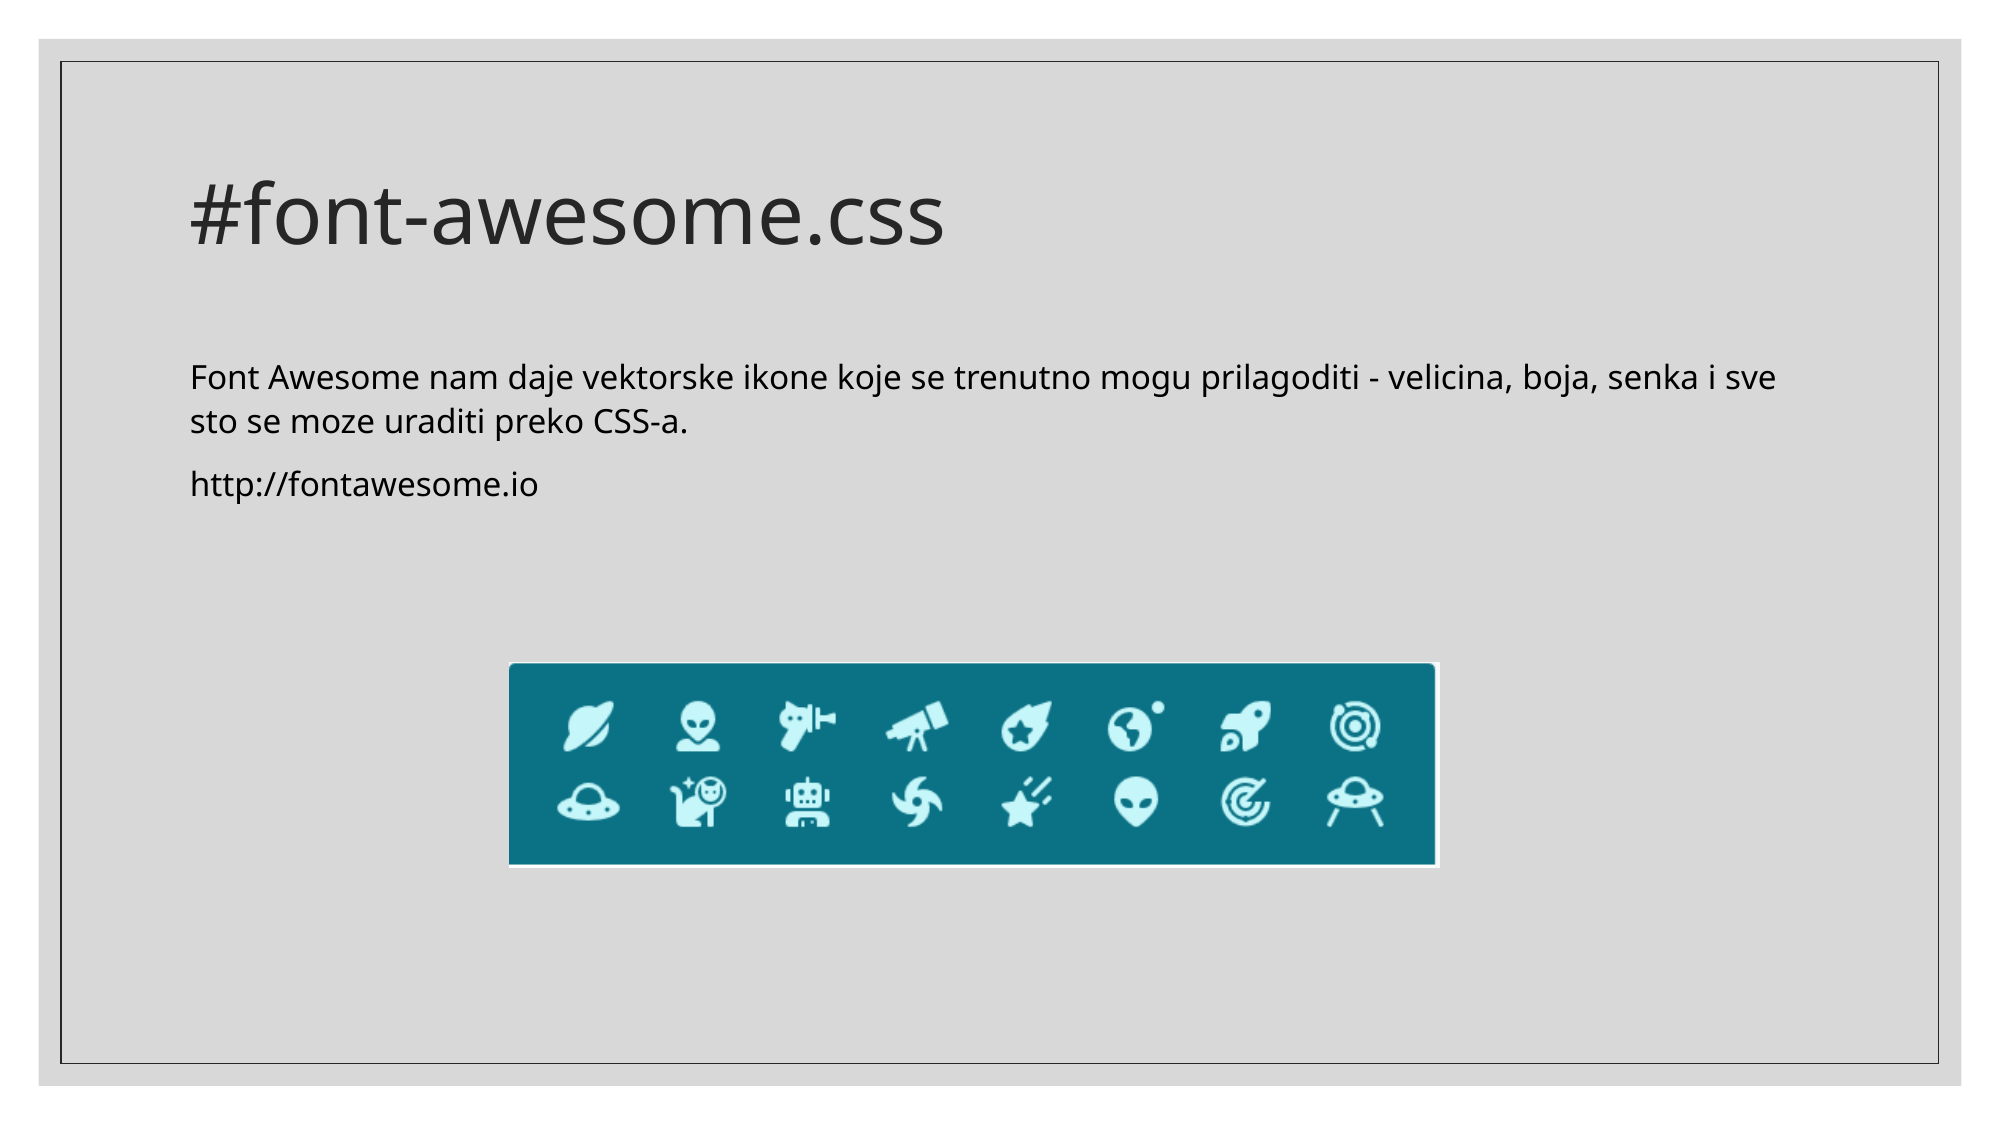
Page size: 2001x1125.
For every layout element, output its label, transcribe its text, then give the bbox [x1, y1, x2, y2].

title #font-awesome.css [174, 105, 1825, 331]
picture [509, 662, 1440, 868]
list Font Awesome nam daje vektorske ikone koje se trenutno mogu prilagoditi - velicina, boja, senka i sve sto se moze uraditi preko CSS-a. http://fontawesome.io [174, 345, 1825, 977]
